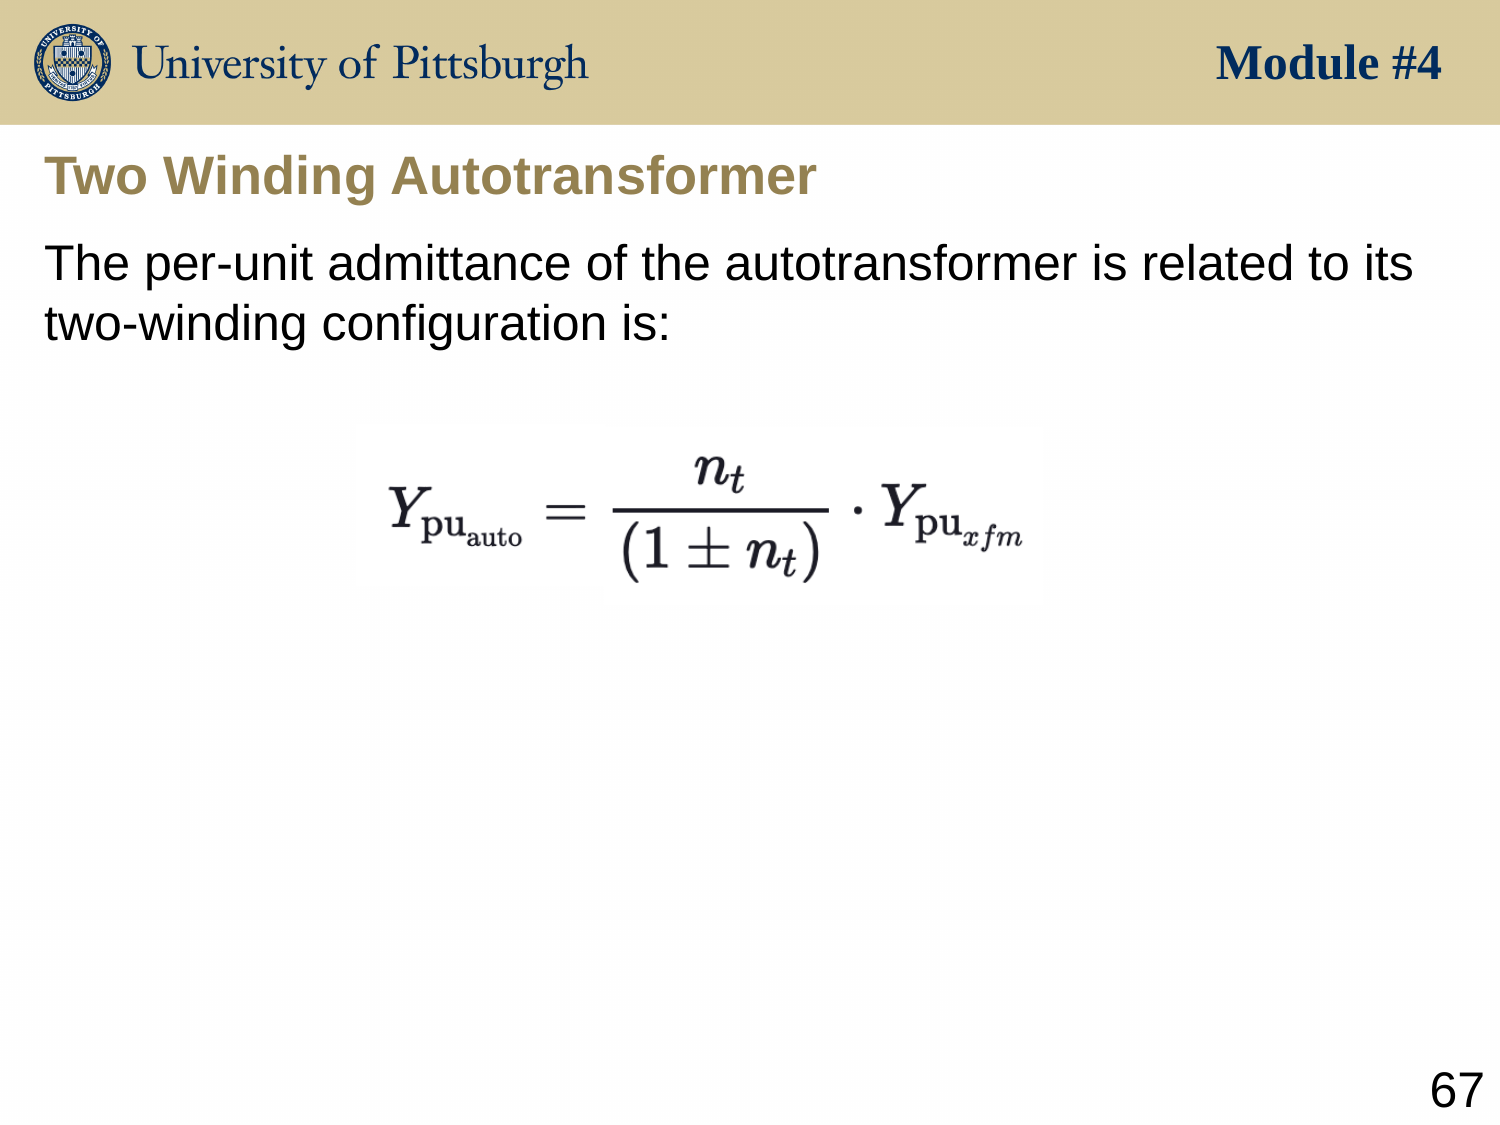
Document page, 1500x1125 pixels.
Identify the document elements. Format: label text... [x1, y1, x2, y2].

slide_number 67 [1362, 1050, 1500, 1125]
picture [0, 1, 1500, 1125]
title Two Winding Autotransformer [29, 125, 1500, 221]
text_box The per-unit admittance of the autotransformer is related to its two-winding configuration is: [29, 222, 1469, 478]
text_box Module #4 [604, 22, 1457, 97]
